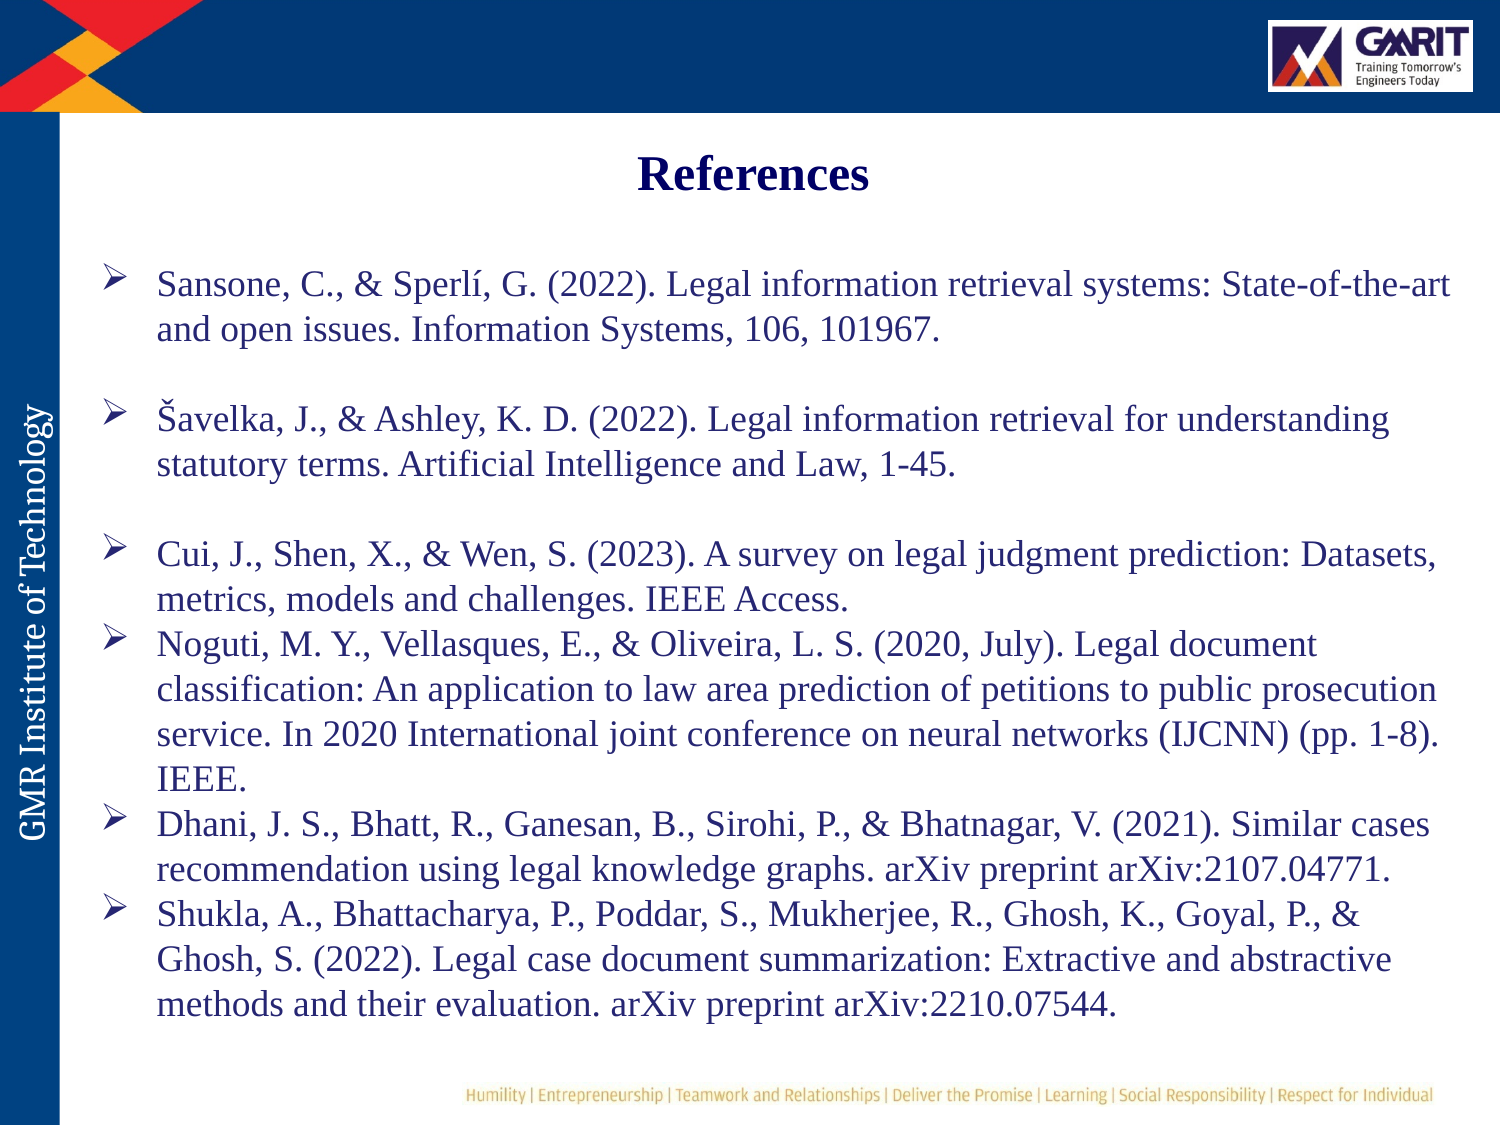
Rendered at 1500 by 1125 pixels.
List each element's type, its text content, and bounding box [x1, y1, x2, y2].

text_box Sansone, C., & Sperlí, G. (2022). Legal information retrieval systems: State-of-the-art and open issues. Information Systems, 106, 101967. Šavelka, J., & Ashley, K. D. (2022). Legal information retrieval for understanding statutory terms. Artificial Intelligence and Law, 1-45. Cui, J., Shen, X., & Wen, S. (2023). A survey on legal judgment prediction: Datasets, metrics, models and challenges. IEEE Access. Noguti, M. Y., Vellasques, E., & Oliveira, L. S. (2020, July). Legal document classification: An application to law area prediction of petitions to public prosecution service. In 2020 International joint conference on neural networks (IJCNN) (pp. 1-8). IEEE. Dhani, J. S., Bhatt, R., Ganesan, B., Sirohi, P., & Bhatnagar, V. (2021). Similar cases recommendation using legal knowledge graphs. arXiv preprint arXiv:2107.04771. Shukla, A., Bhattacharya, P., Poddar, S., Mukherjee, R., Ghosh, K., Goyal, P., & Ghosh, S. (2022). Legal case document summarization: Extractive and abstractive methods and their evaluation. arXiv preprint arXiv:2210.07544. [85, 251, 1471, 1125]
text_box [561, 133, 995, 209]
picture [0, 0, 1500, 113]
text_box References [623, 133, 899, 208]
